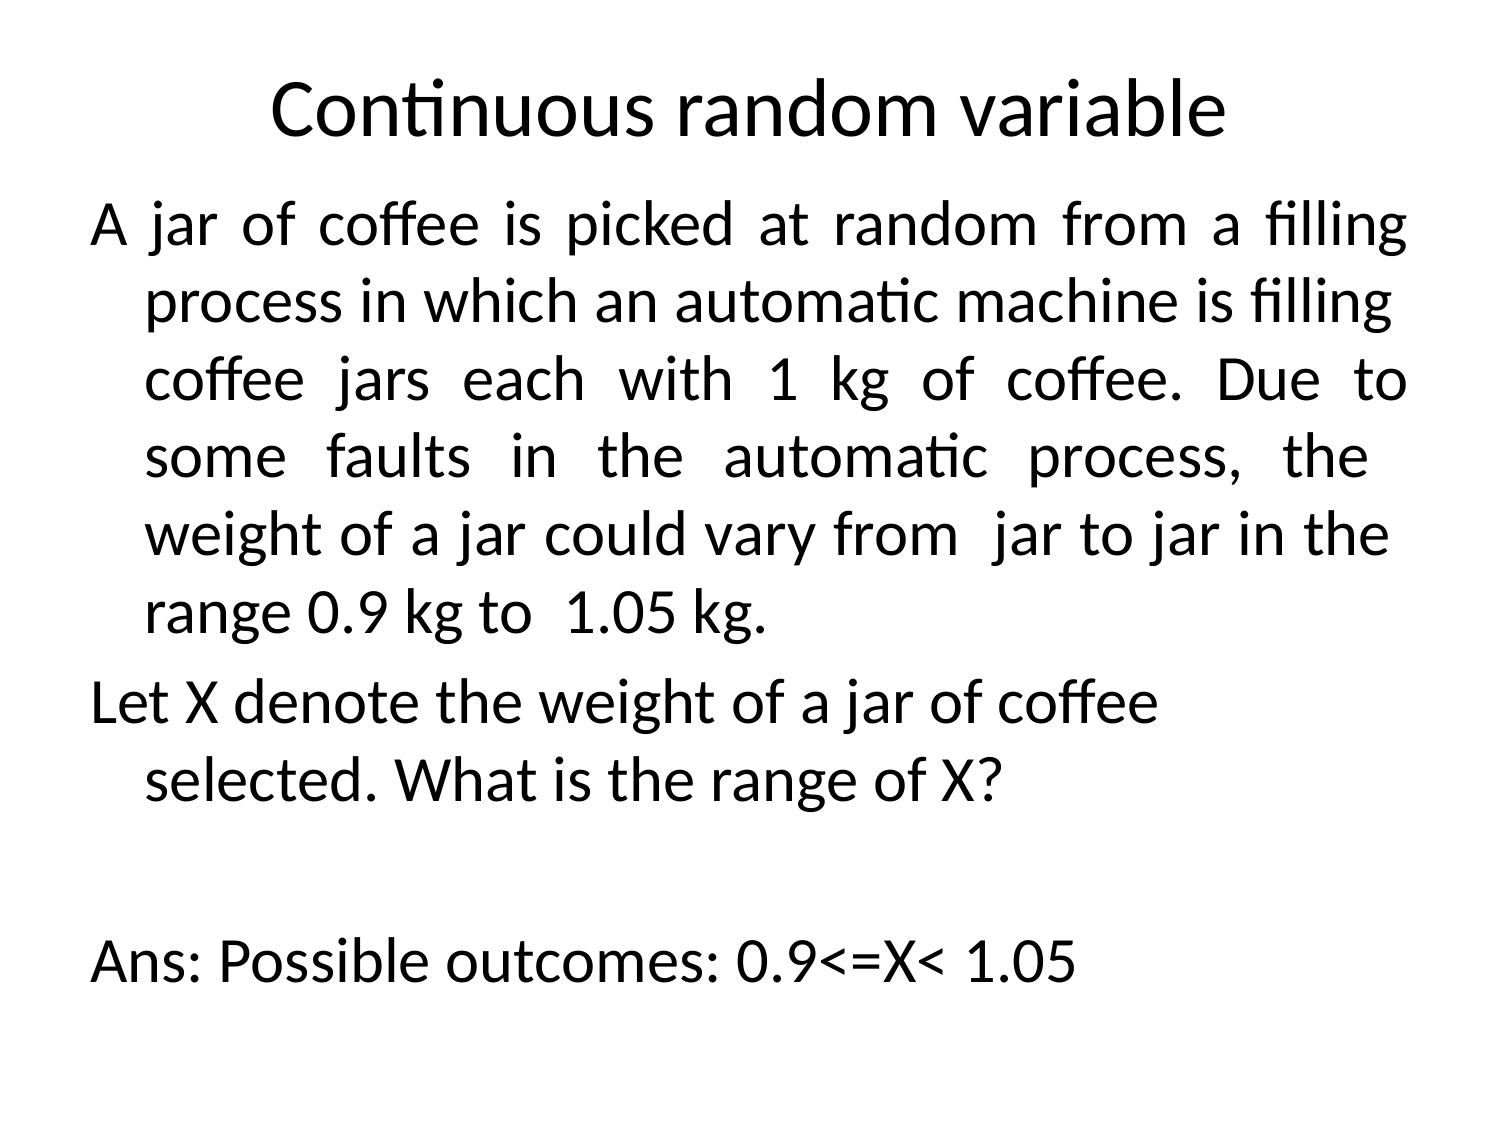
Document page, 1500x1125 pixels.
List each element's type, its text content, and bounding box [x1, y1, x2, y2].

title Continuous random variable [75, 45, 1425, 161]
list A jar of coffee is picked at random from a filling process in which an automatic machine is filling coffee jars each with 1 kg of coffee. Due to some faults in the automatic process, the weight of a jar could vary from jar to jar in the range 0.9 kg to 1.05 kg. Let X denote the weight of a jar of coffee selected. What is the range of X? Ans: Possible outcomes: 0.9<=X< 1.05 [75, 172, 1425, 1005]
